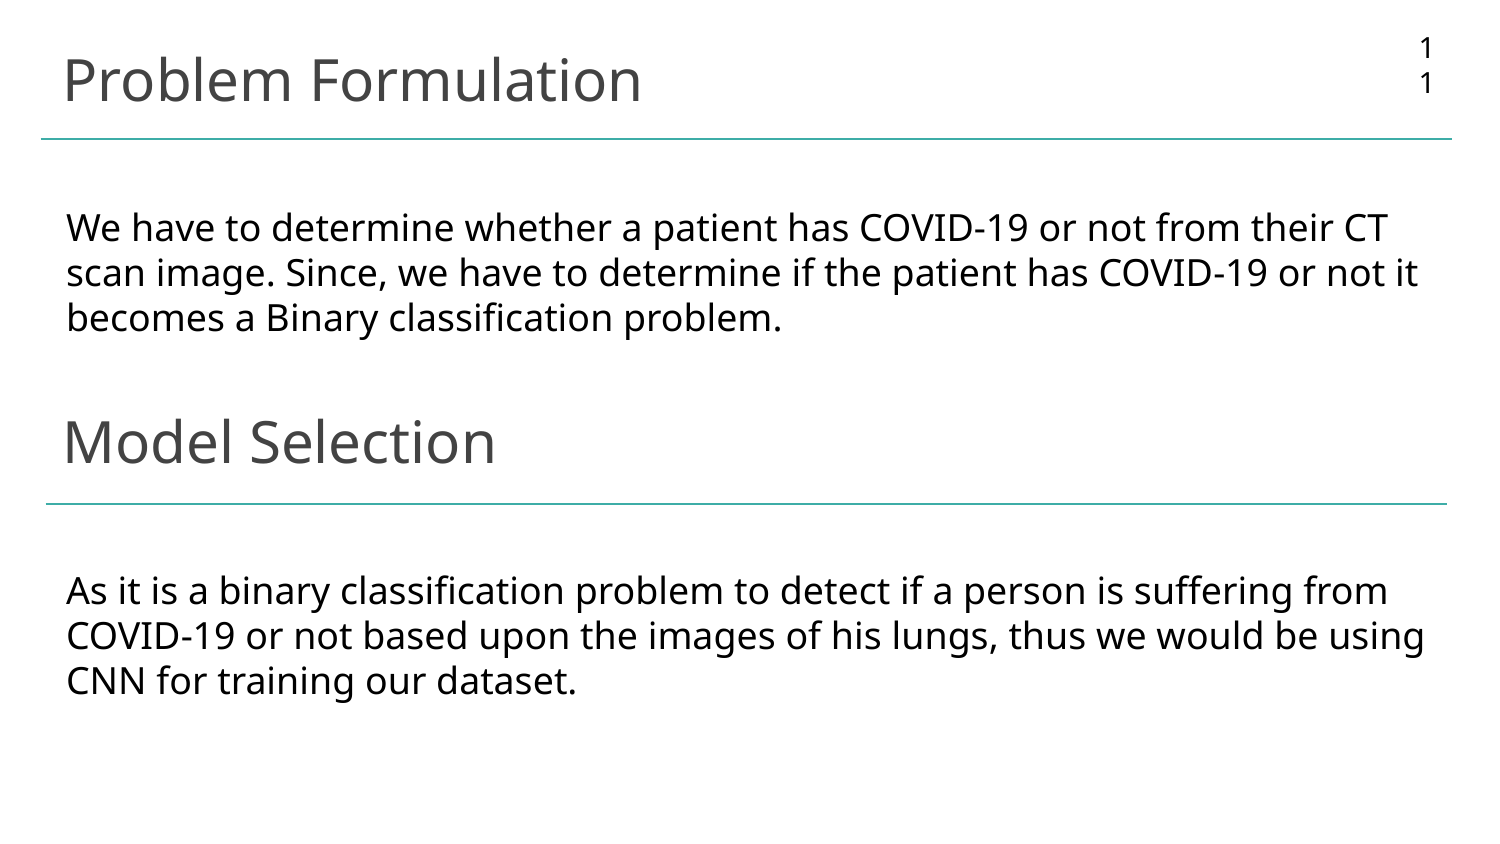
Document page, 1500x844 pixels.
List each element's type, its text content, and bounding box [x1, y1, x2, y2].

title Problem Formulation [47, 27, 1446, 122]
text_box 11 [1403, 14, 1462, 115]
title Model Selection [47, 390, 1446, 485]
list We have to determine whether a patient has COVID-19 or not from their CT scan image. Since, we have to determine if the patient has COVID-19 or not it becomes a Binary classification problem. [51, 189, 1449, 386]
list As it is a binary classification problem to detect if a person is suffering from COVID-19 or not based upon the images of his lungs, thus we would be using CNN for training our dataset. [51, 551, 1449, 844]
